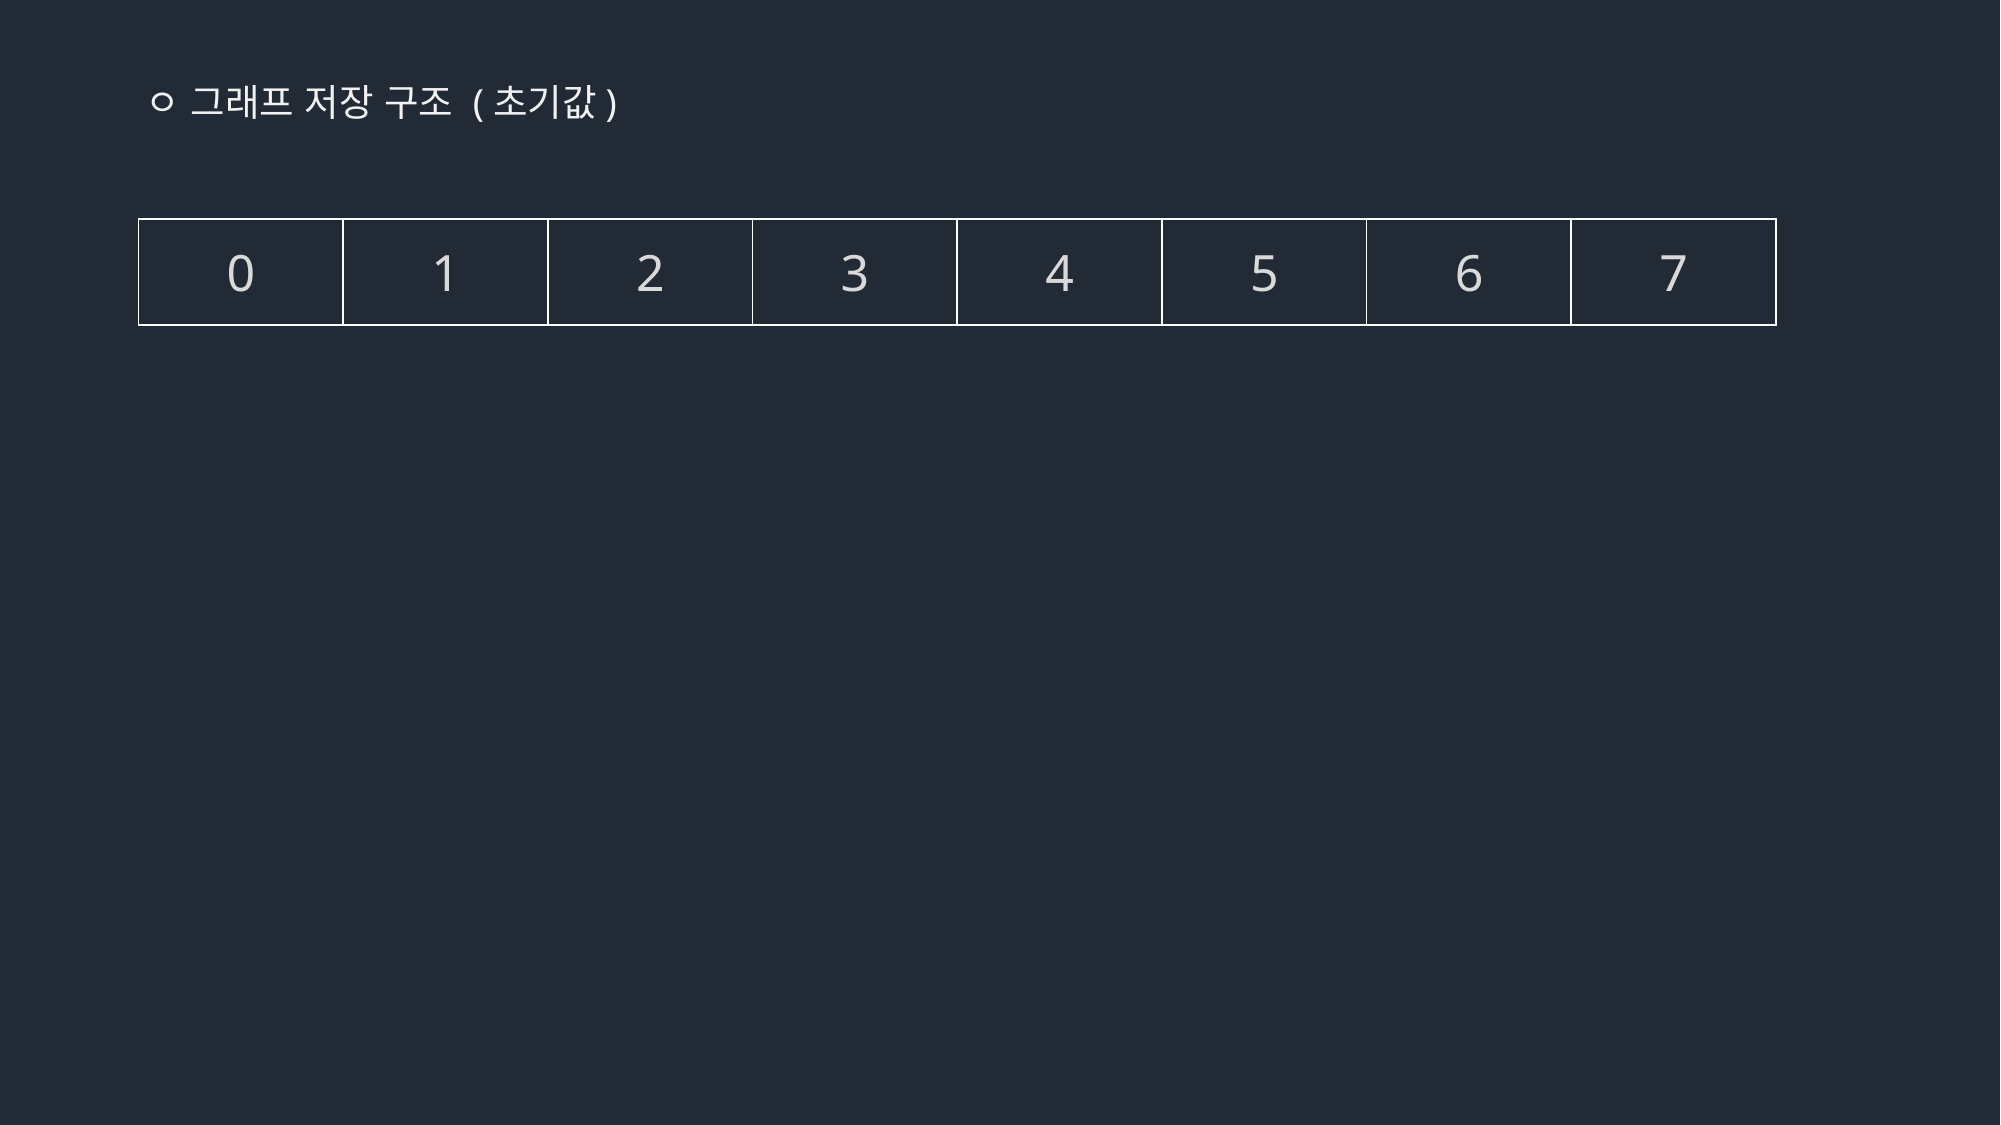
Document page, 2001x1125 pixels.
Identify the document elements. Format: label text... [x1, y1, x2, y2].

table_header 7 [1572, 220, 1775, 324]
table_header 6 [1367, 220, 1570, 324]
text_box ㅇ 그래프 저장 구조 (초기값) [131, 71, 729, 132]
table_header 1 [344, 220, 547, 324]
table_header 0 [139, 220, 342, 324]
table_header 5 [1163, 220, 1366, 324]
table_header 3 [753, 220, 956, 324]
table_header 4 [958, 220, 1161, 324]
table_header 2 [549, 220, 752, 324]
